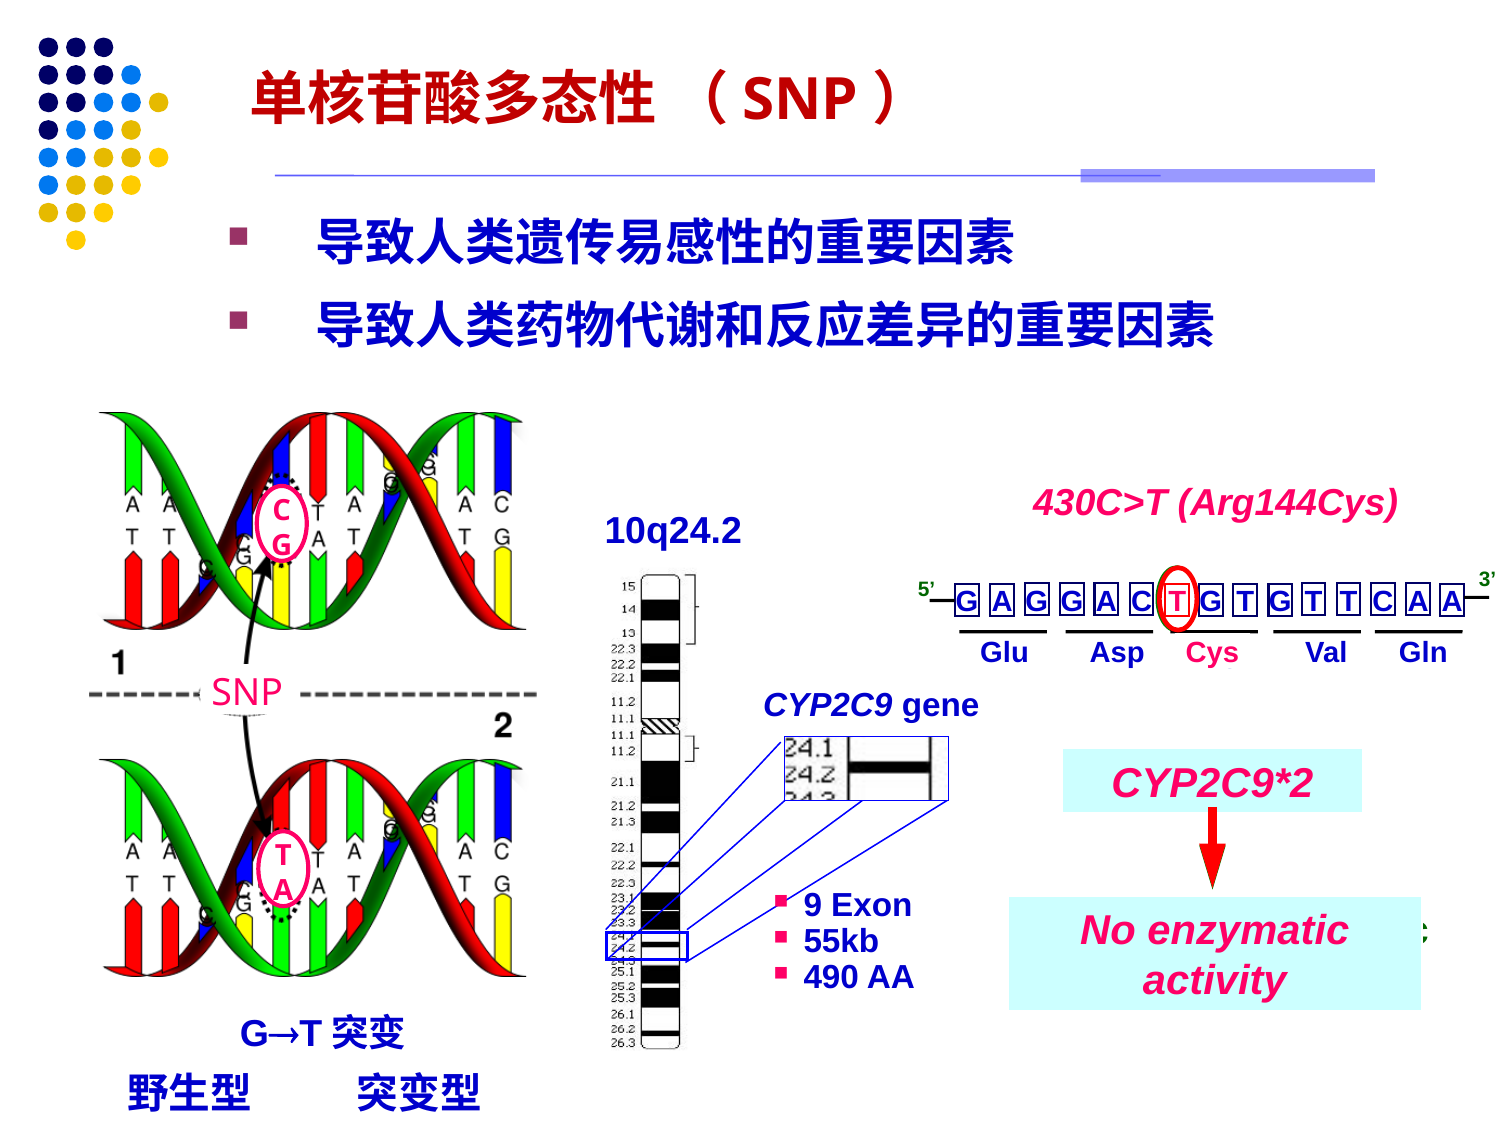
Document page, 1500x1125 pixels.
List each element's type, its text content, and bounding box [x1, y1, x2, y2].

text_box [87, 412, 539, 977]
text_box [512, 499, 700, 1076]
text_box 导致人类遗传易感性的重要因素 导致人类药物代谢和反应差异的重要因素 [212, 212, 1472, 446]
text_box 430C>T (Arg144Cys) [920, 470, 1500, 531]
text_box GT突变 [224, 1001, 507, 1059]
text_box 野生型 突变型 [112, 1059, 600, 1125]
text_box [589, 498, 1008, 1005]
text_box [901, 557, 1500, 1012]
text_box 单核苷酸多态性 （SNP） [234, 59, 1485, 141]
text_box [1159, 567, 1198, 631]
